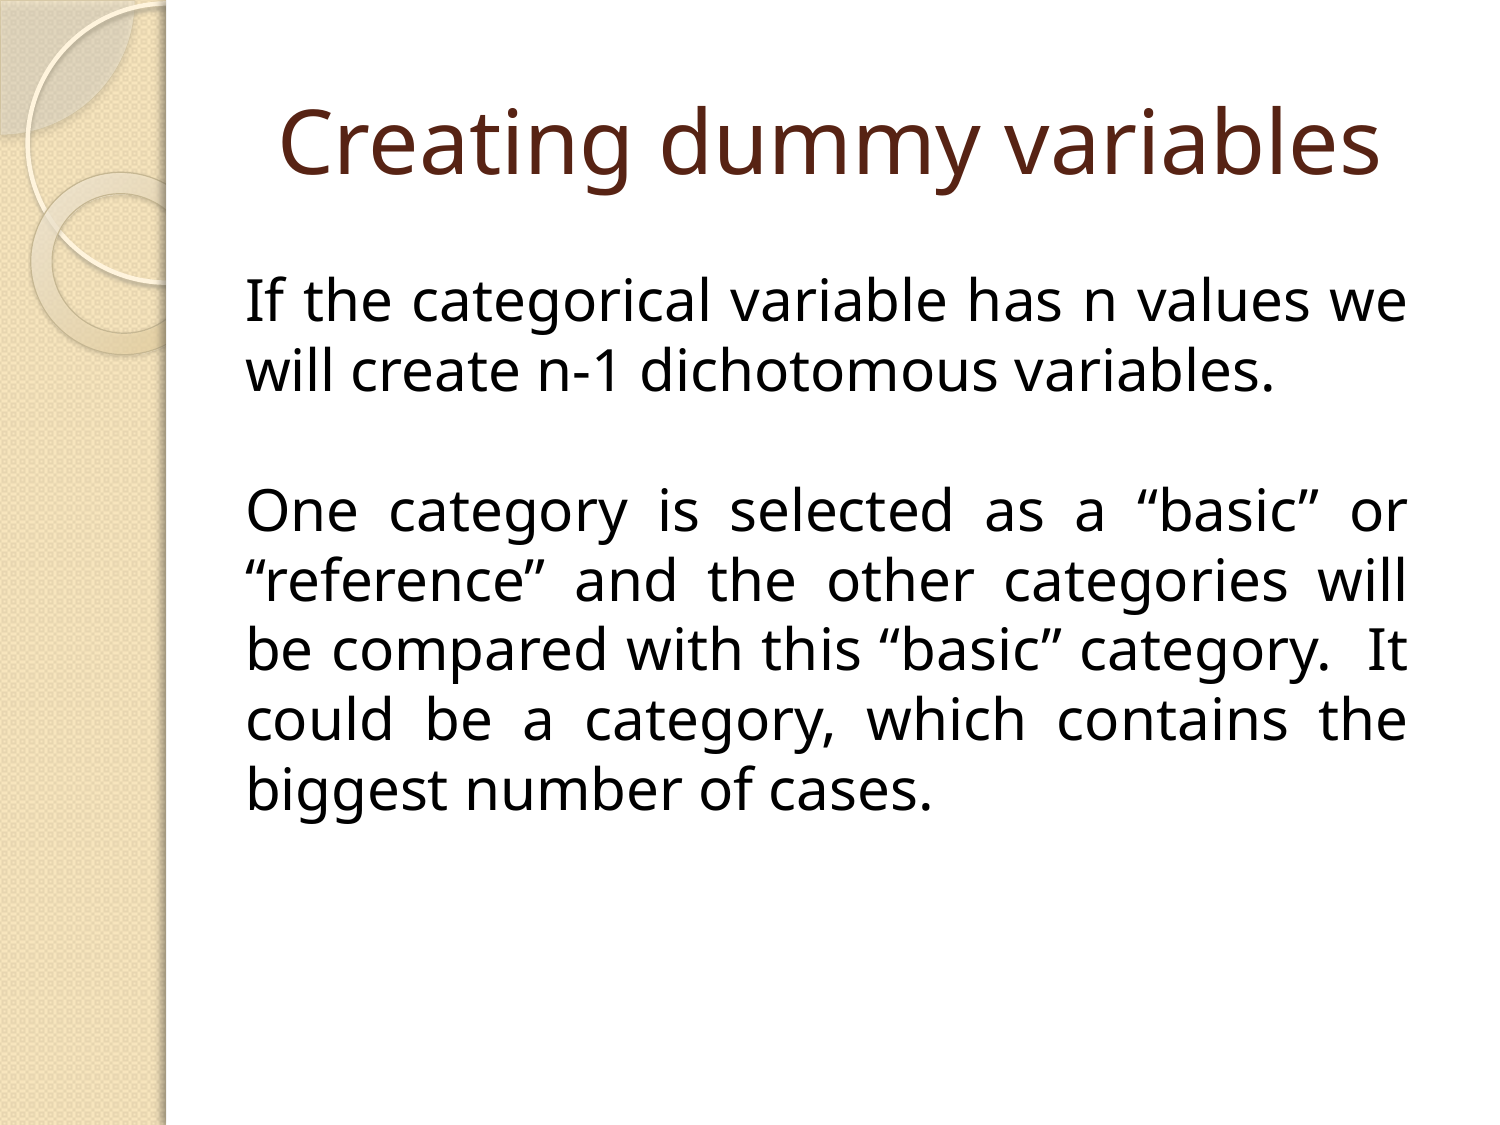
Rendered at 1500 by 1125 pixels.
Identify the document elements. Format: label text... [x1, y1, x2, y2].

title Creating dummy variables [159, 45, 1500, 233]
text_box If the categorical variable has n values we will create n-1 dichotomous variables. One category is selected as a “basic” or “reference” and the other categories will be compared with this “basic” category. It could be a category, which contains the biggest number of cases. [230, 255, 1424, 830]
